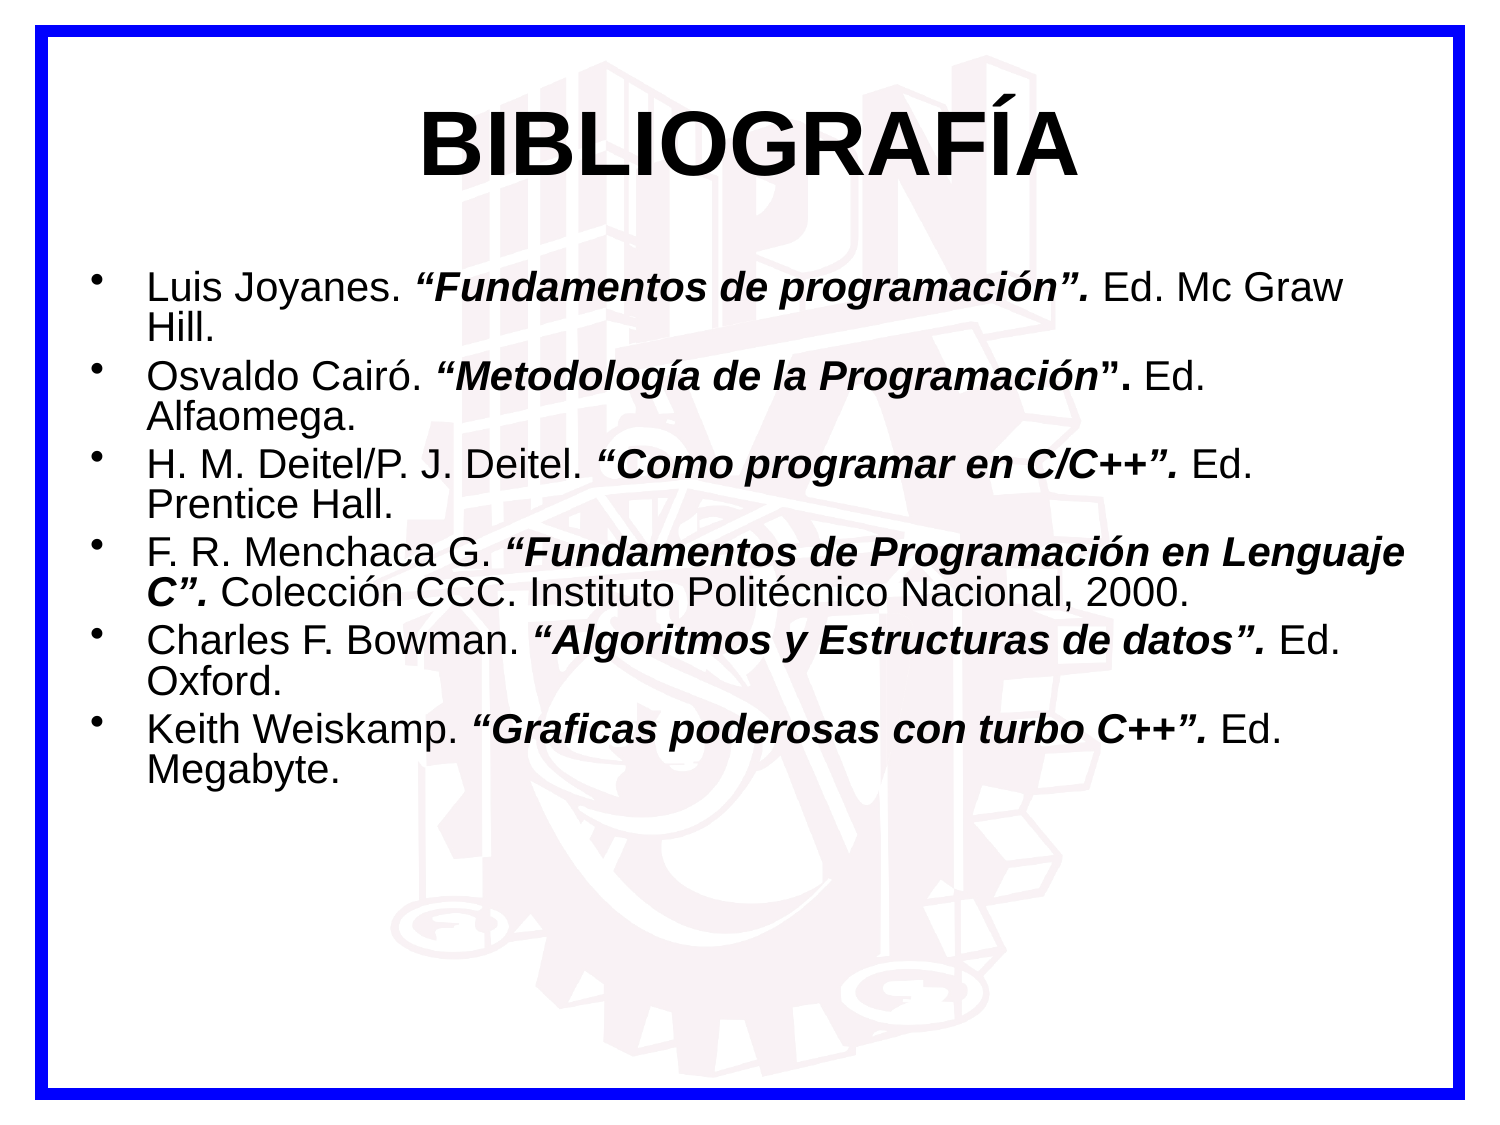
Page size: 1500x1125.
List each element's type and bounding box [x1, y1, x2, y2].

picture [372, 54, 1114, 1078]
text_box [41, 30, 1460, 1094]
